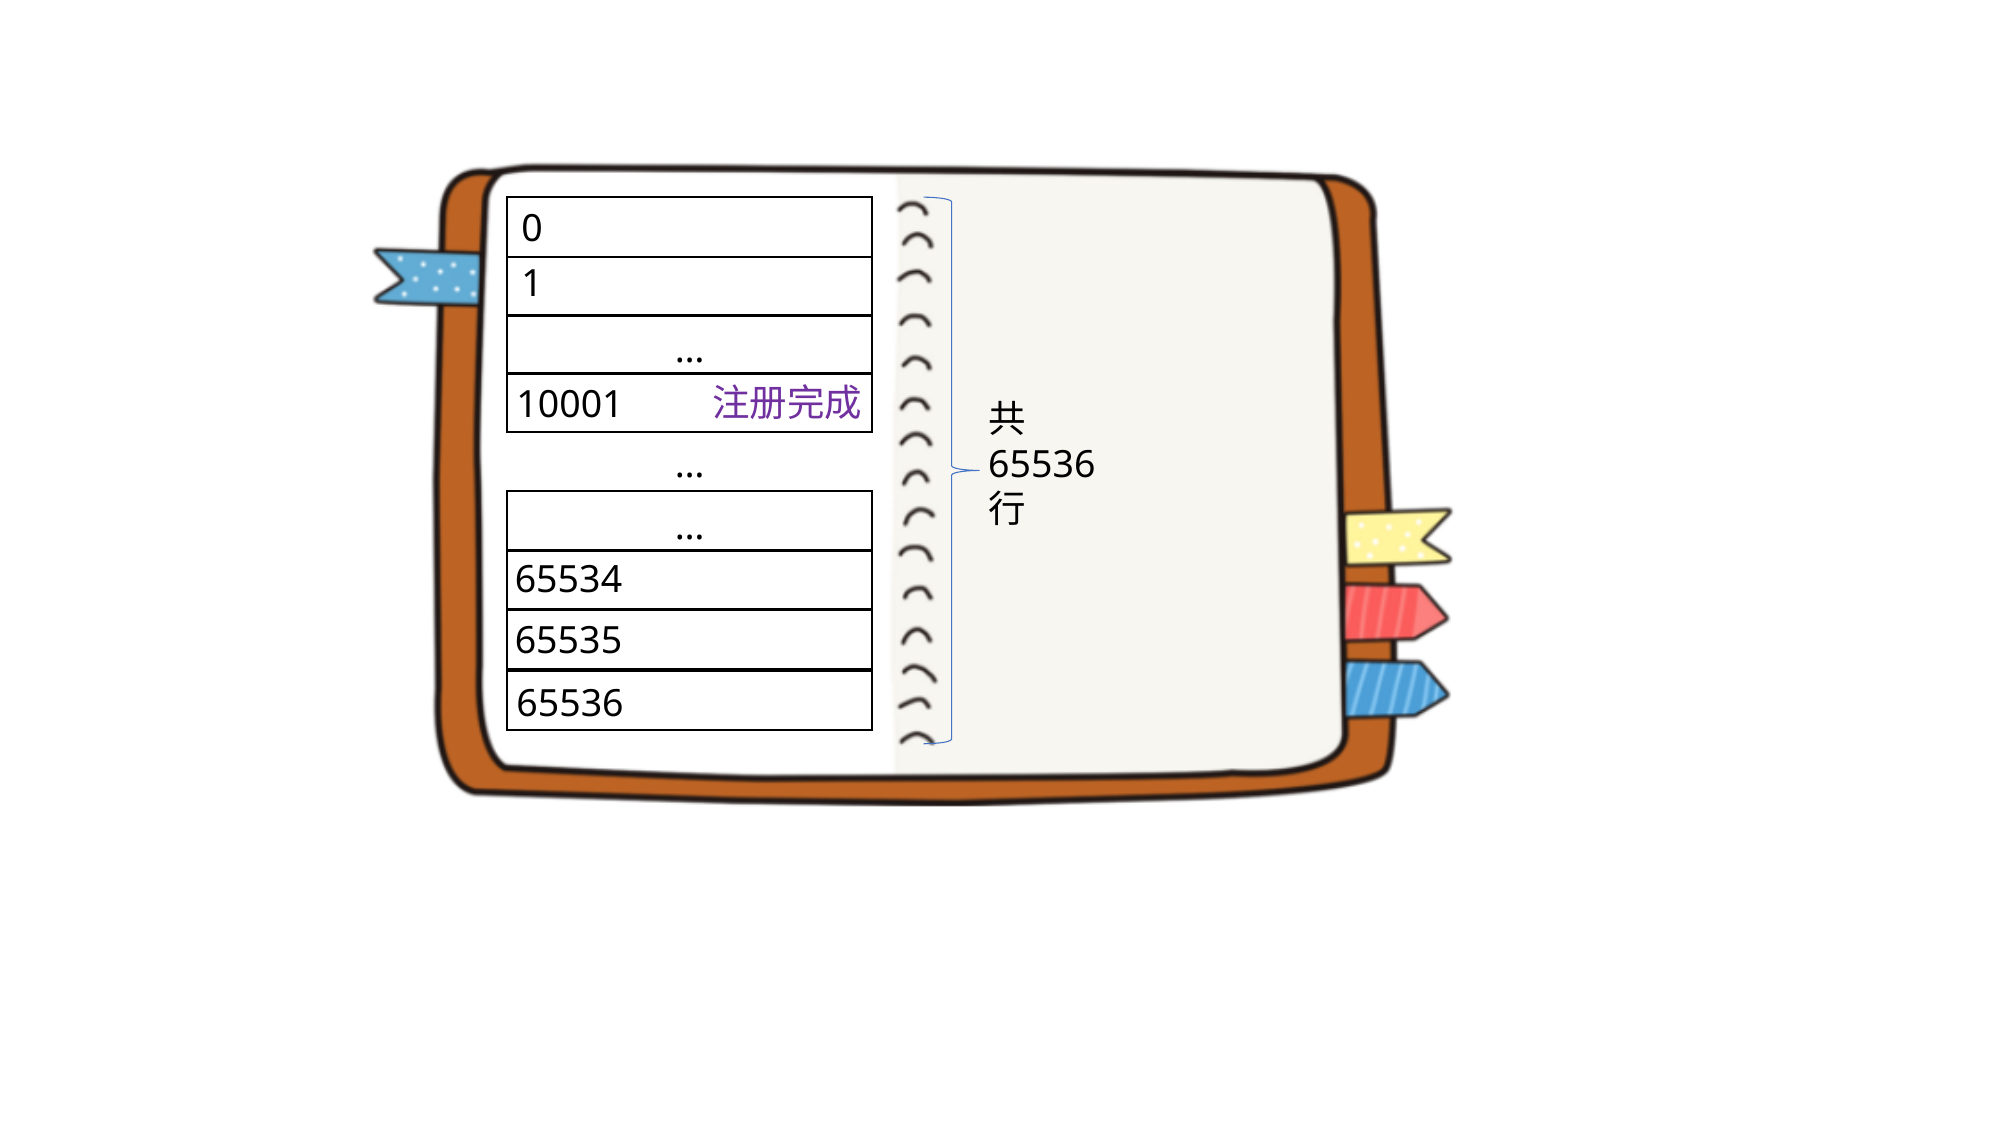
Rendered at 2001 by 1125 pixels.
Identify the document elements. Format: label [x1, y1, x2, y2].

picture [355, 139, 1483, 844]
